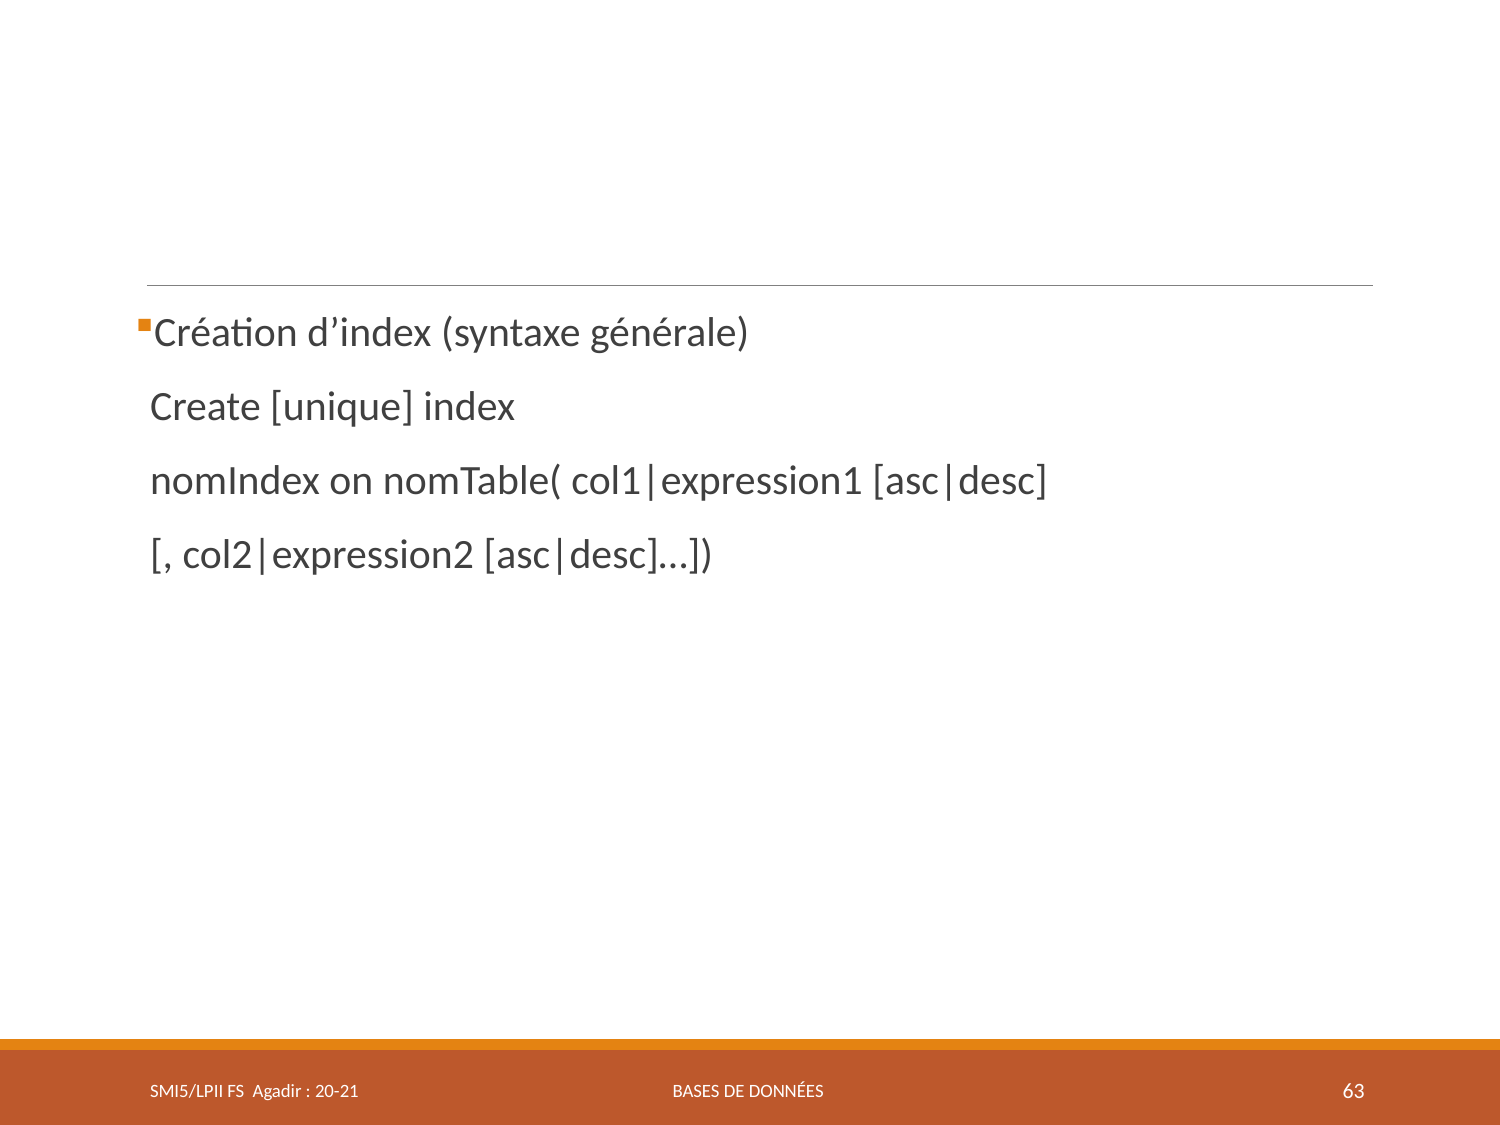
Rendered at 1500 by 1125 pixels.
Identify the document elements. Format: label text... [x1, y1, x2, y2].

footer Bases de données [453, 1059, 1047, 1120]
slide_number 63 [1218, 1059, 1380, 1120]
slide_number SMI5/LPII FS Agadir : 20-21 [135, 1059, 440, 1120]
list Création d’index (syntaxe générale) Create [unique] index nomIndex on nomTable( col1|expression1 [asc|desc] [, col2|expression2 [asc|desc]…]) [135, 302, 1425, 1005]
